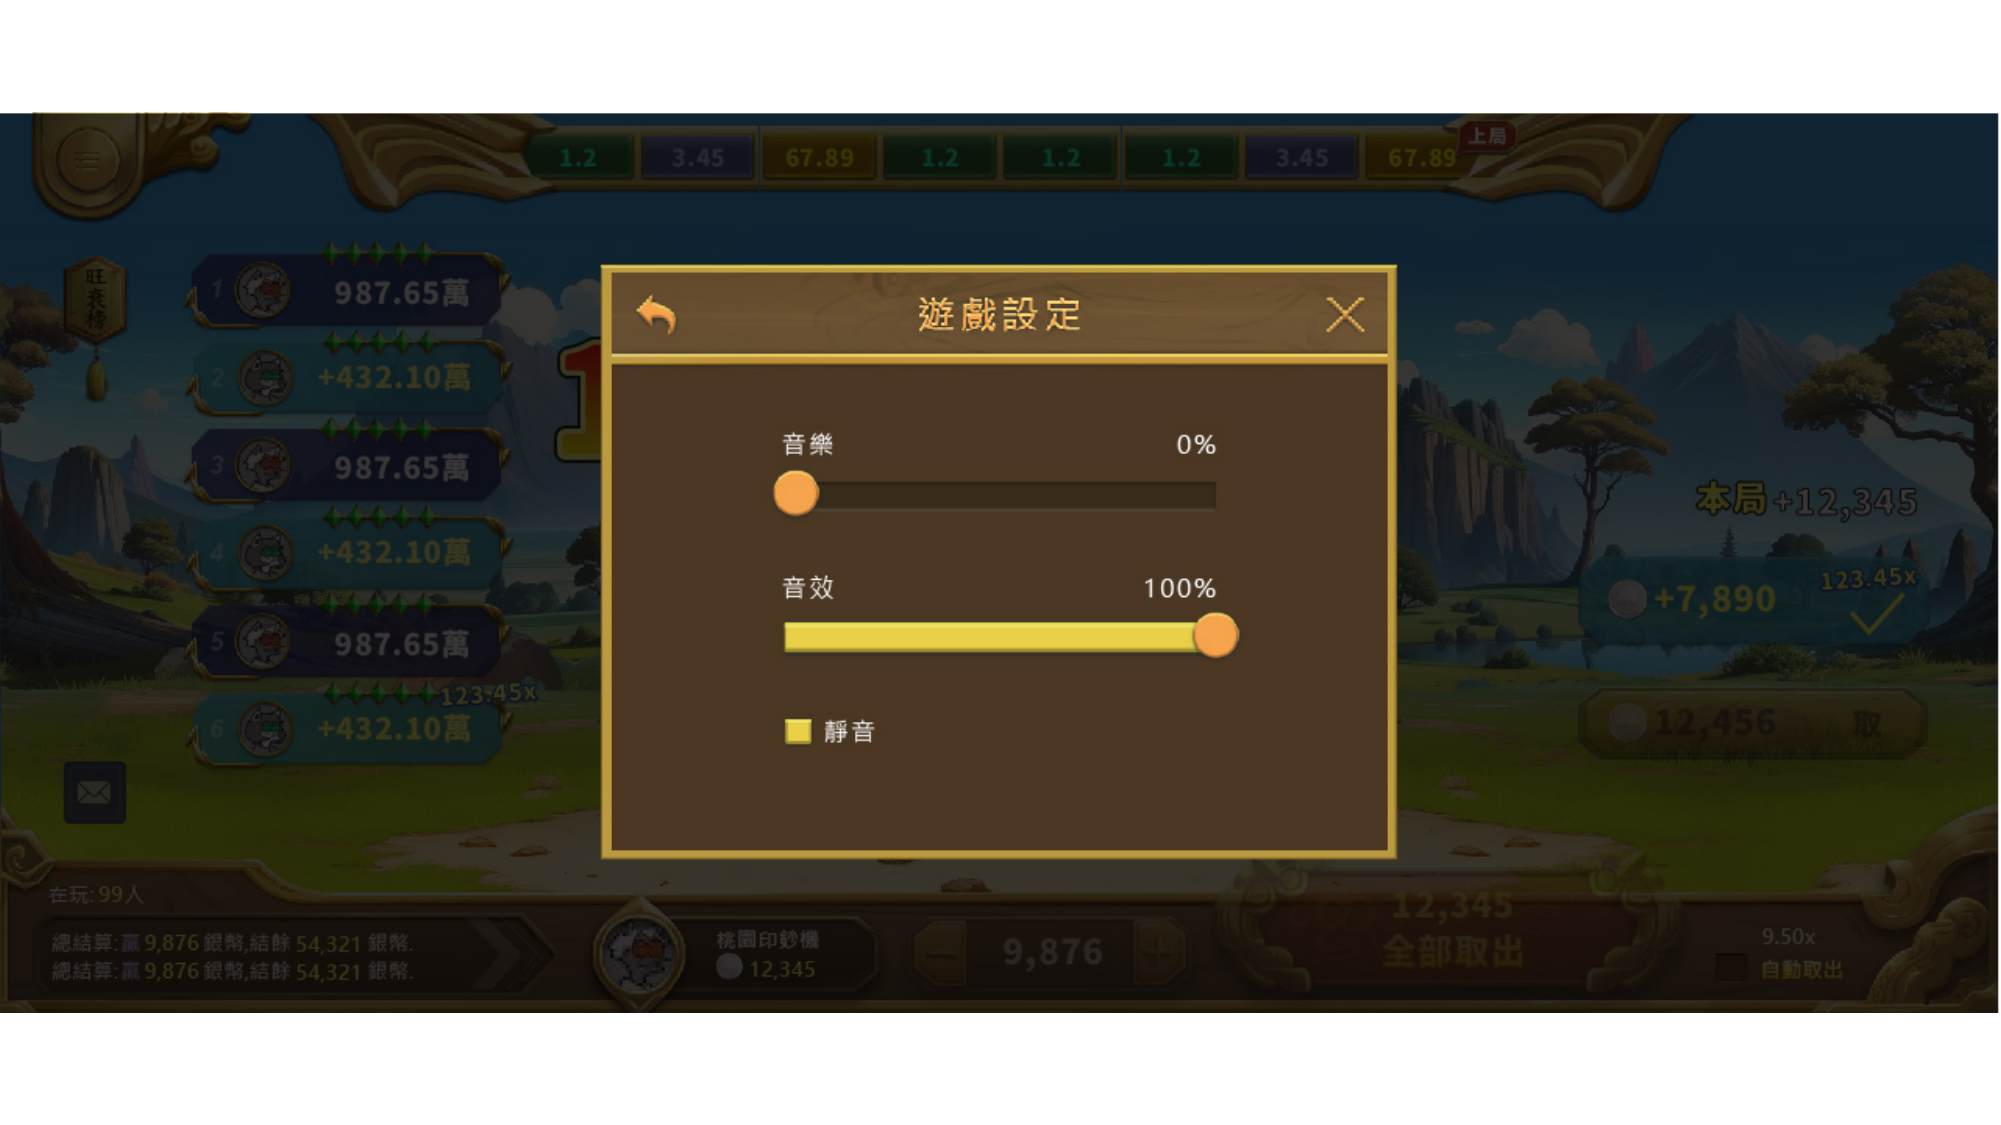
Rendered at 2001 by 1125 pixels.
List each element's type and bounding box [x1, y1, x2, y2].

picture [0, 112, 2000, 1013]
